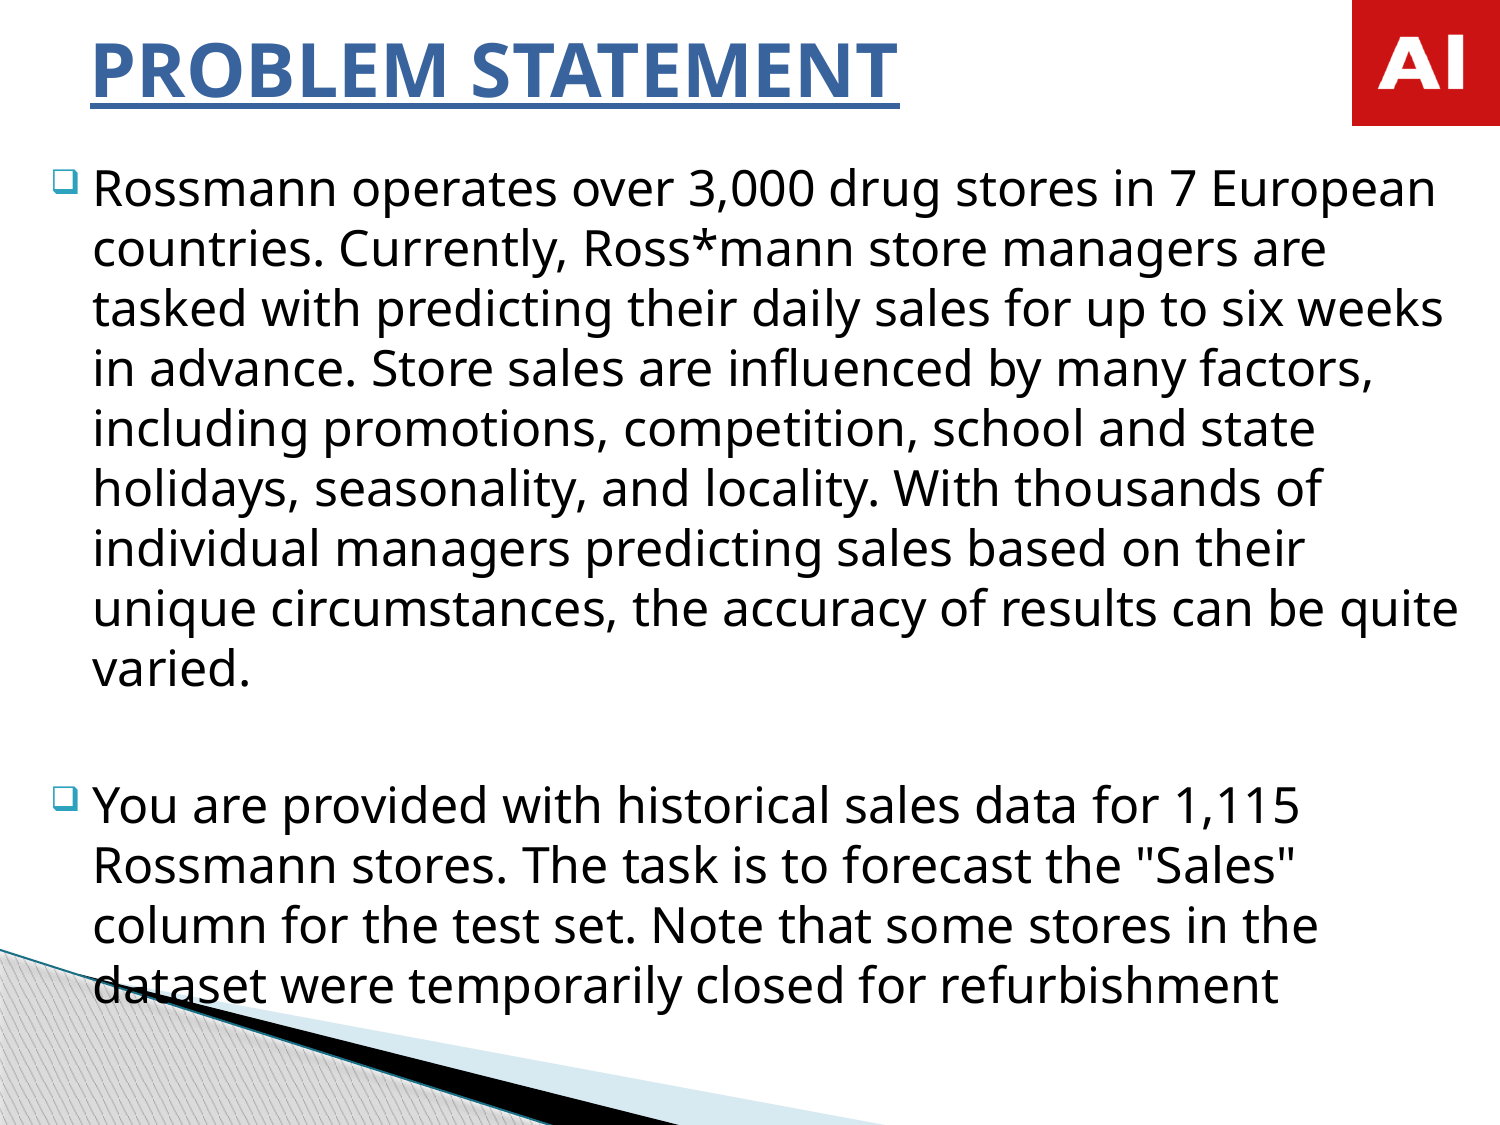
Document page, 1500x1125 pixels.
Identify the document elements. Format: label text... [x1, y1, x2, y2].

title PROBLEM STATEMENT [75, 45, 1346, 90]
list Rossmann operates over 3,000 drug stores in 7 European countries. Currently, Ross*mann store managers are tasked with predicting their daily sales for up to six weeks in advance. Store sales are influenced by many factors, including promotions, competition, school and state holidays, seasonality, and locality. With thousands of individual managers predicting sales based on their unique circumstances, the accuracy of results can be quite varied. You are provided with historical sales data for 1,115 Rossmann stores. The task is to forecast the "Sales" column for the test set. Note that some stores in the dataset were temporarily closed for refurbishment [17, 149, 1483, 1022]
picture [1352, 0, 1500, 126]
